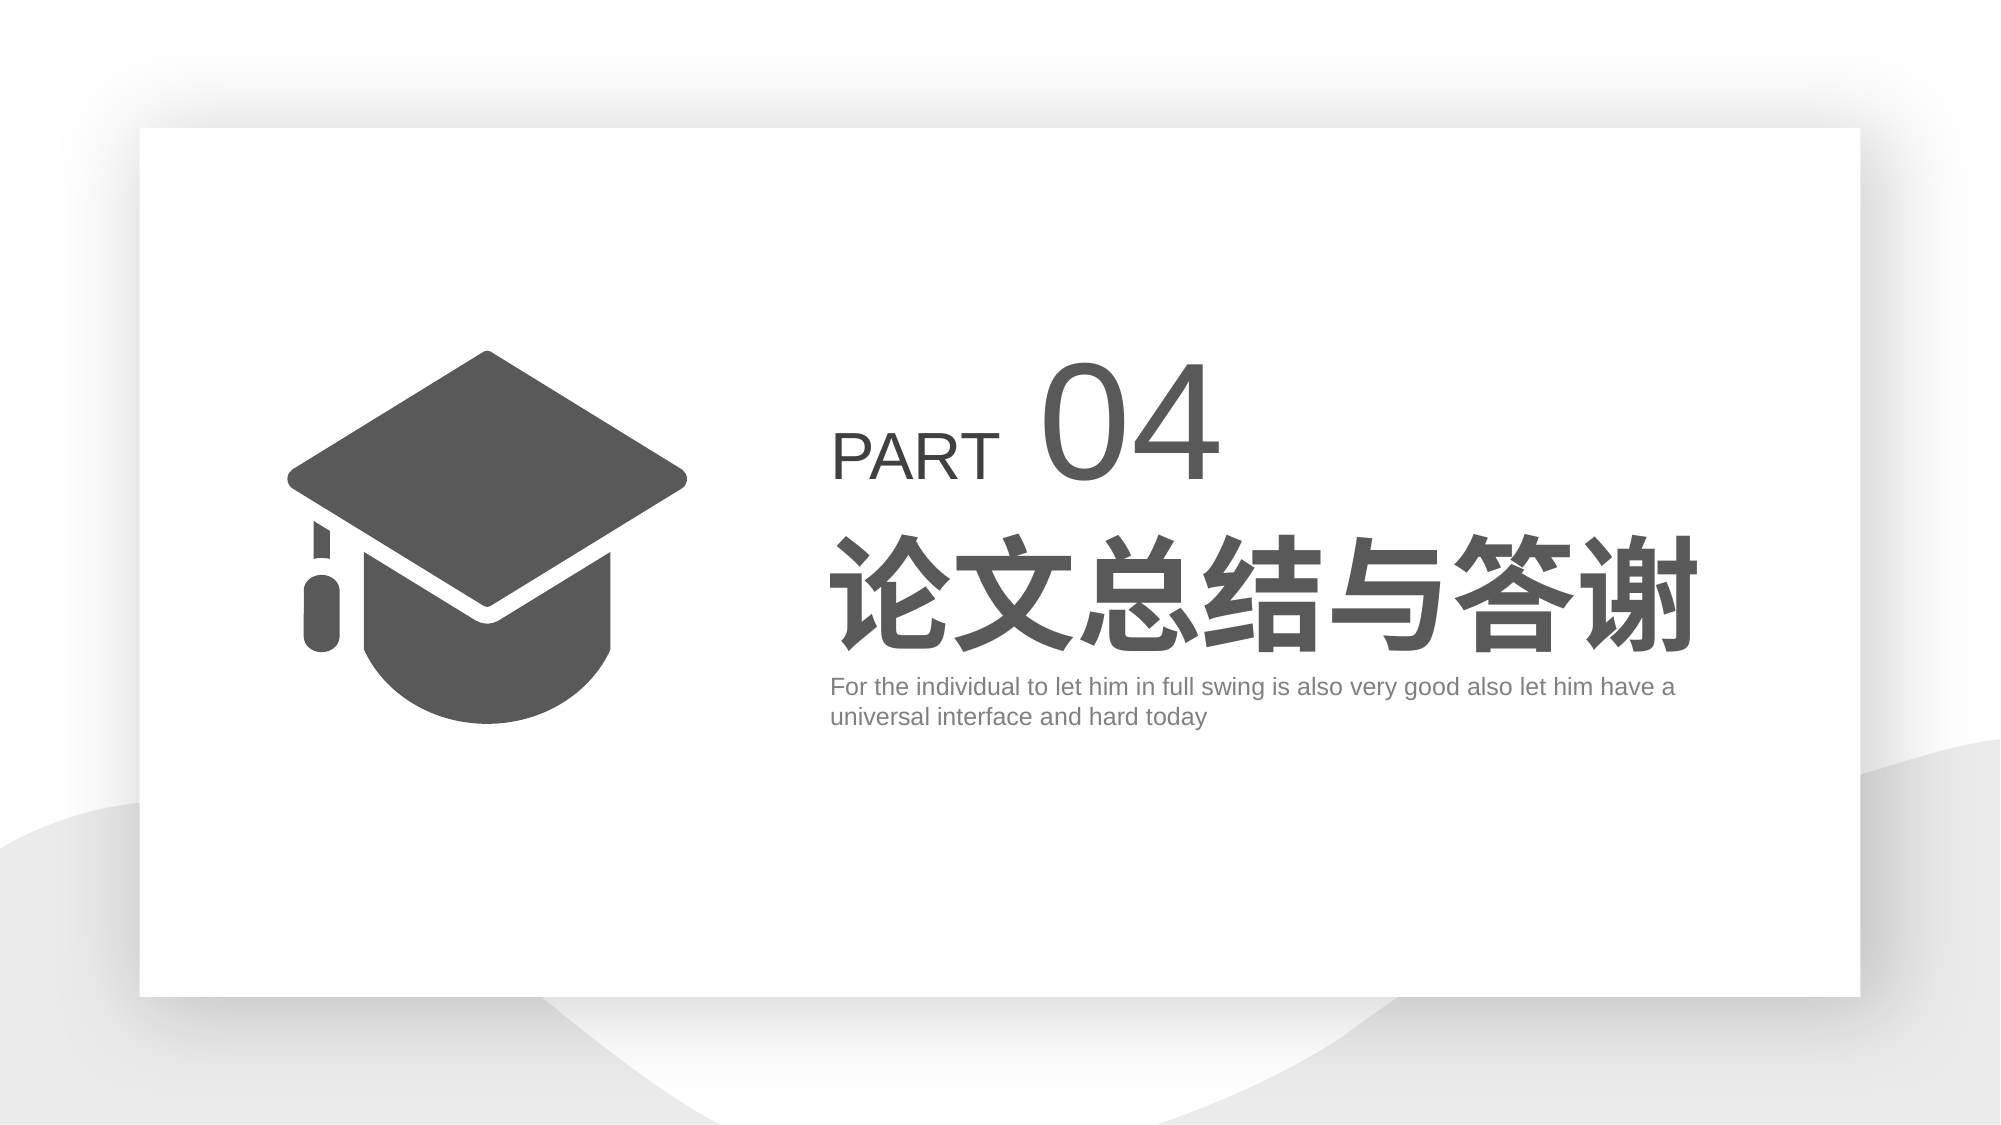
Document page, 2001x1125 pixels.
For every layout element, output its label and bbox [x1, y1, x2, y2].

text_box [287, 305, 1788, 739]
text_box [0, 738, 2000, 1125]
text_box [139, 127, 1861, 738]
